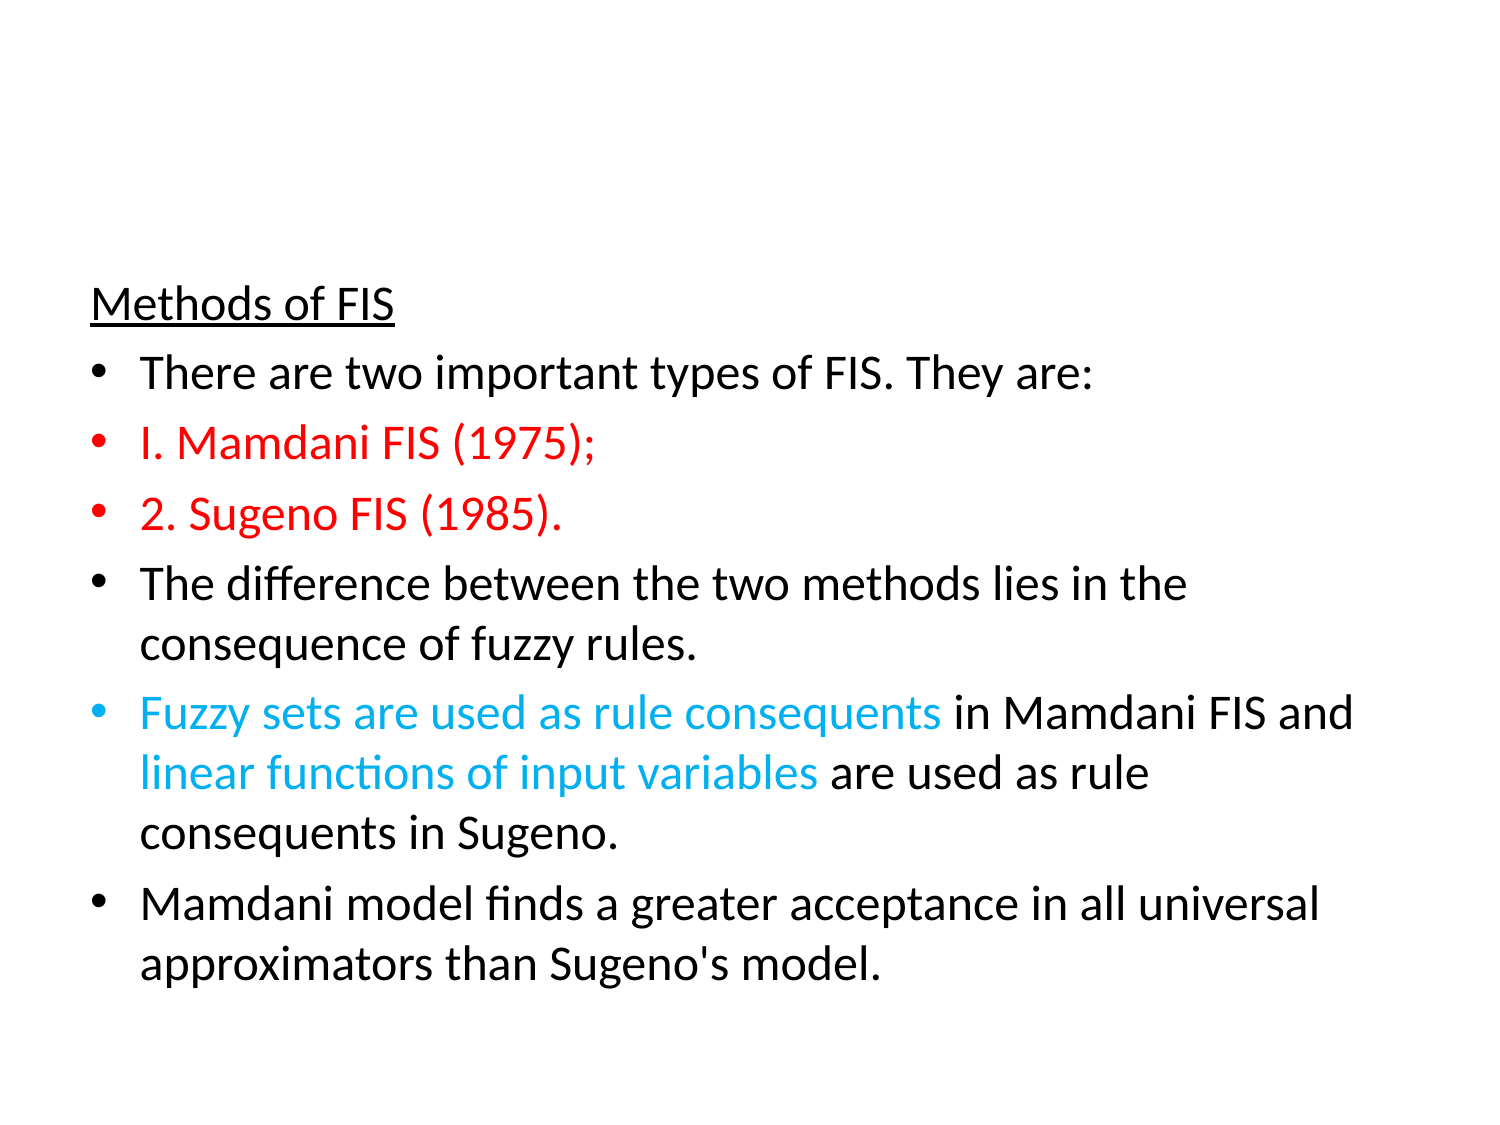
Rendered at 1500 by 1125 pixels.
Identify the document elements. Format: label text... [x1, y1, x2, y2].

list Methods of FIS There are two important types of FIS. They are: I. Mamdani FIS (1975); 2. Sugeno FIS (1985). The difference between the two methods lies in the consequence of fuzzy rules. Fuzzy sets are used as rule consequents in Mamdani FIS and linear functions of input variables are used as rule consequents in Sugeno. Mamdani model finds a greater acceptance in all universal approximators than Sugeno's model. [75, 262, 1425, 1005]
